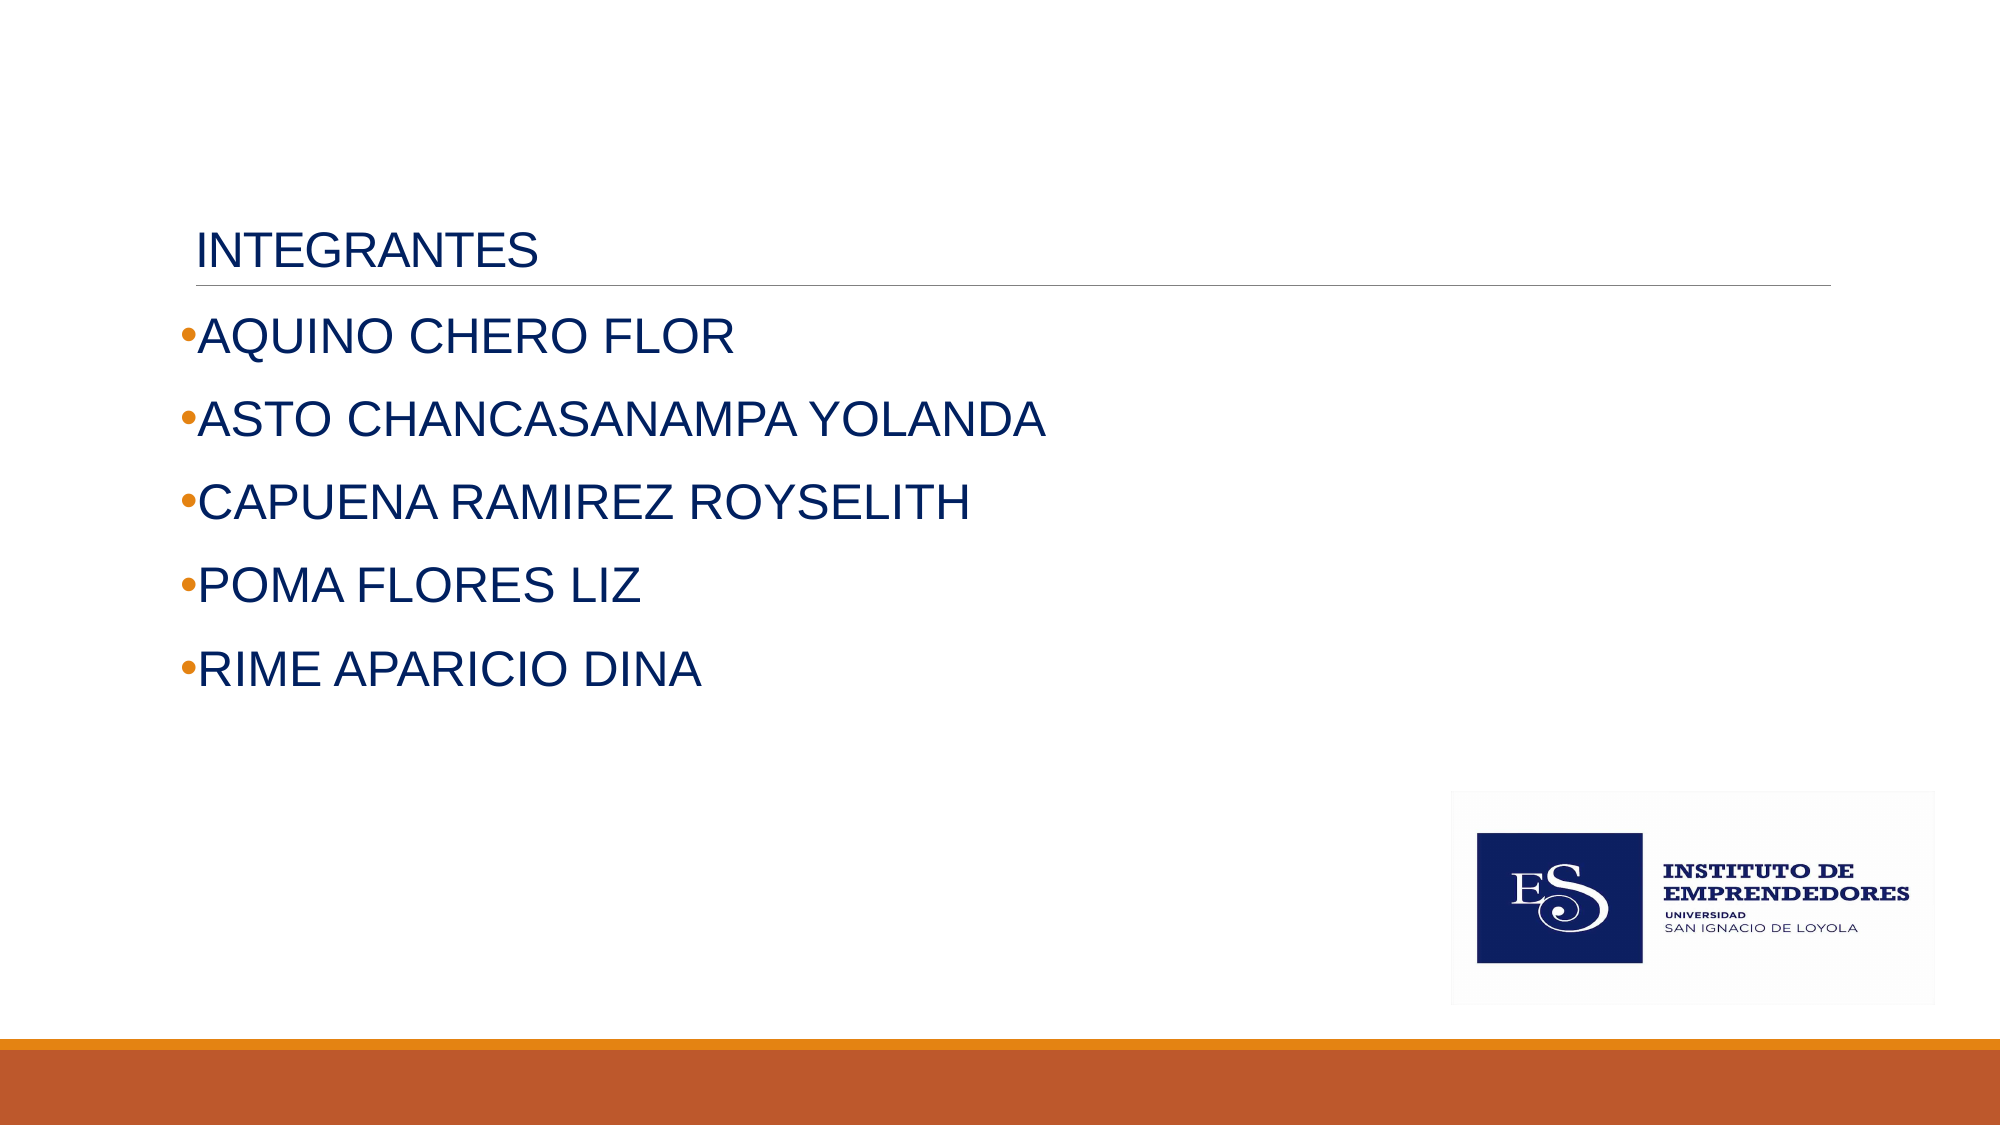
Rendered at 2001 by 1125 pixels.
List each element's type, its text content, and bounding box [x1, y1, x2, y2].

list AQUINO CHERO FLOR ASTO CHANCASANAMPA YOLANDA CAPUENA RAMIREZ ROYSELITH POMA FLORES LIZ RIME APARICIO DINA [180, 302, 1830, 963]
title INTEGRANTES [180, 47, 1830, 285]
picture [1450, 791, 1936, 1005]
